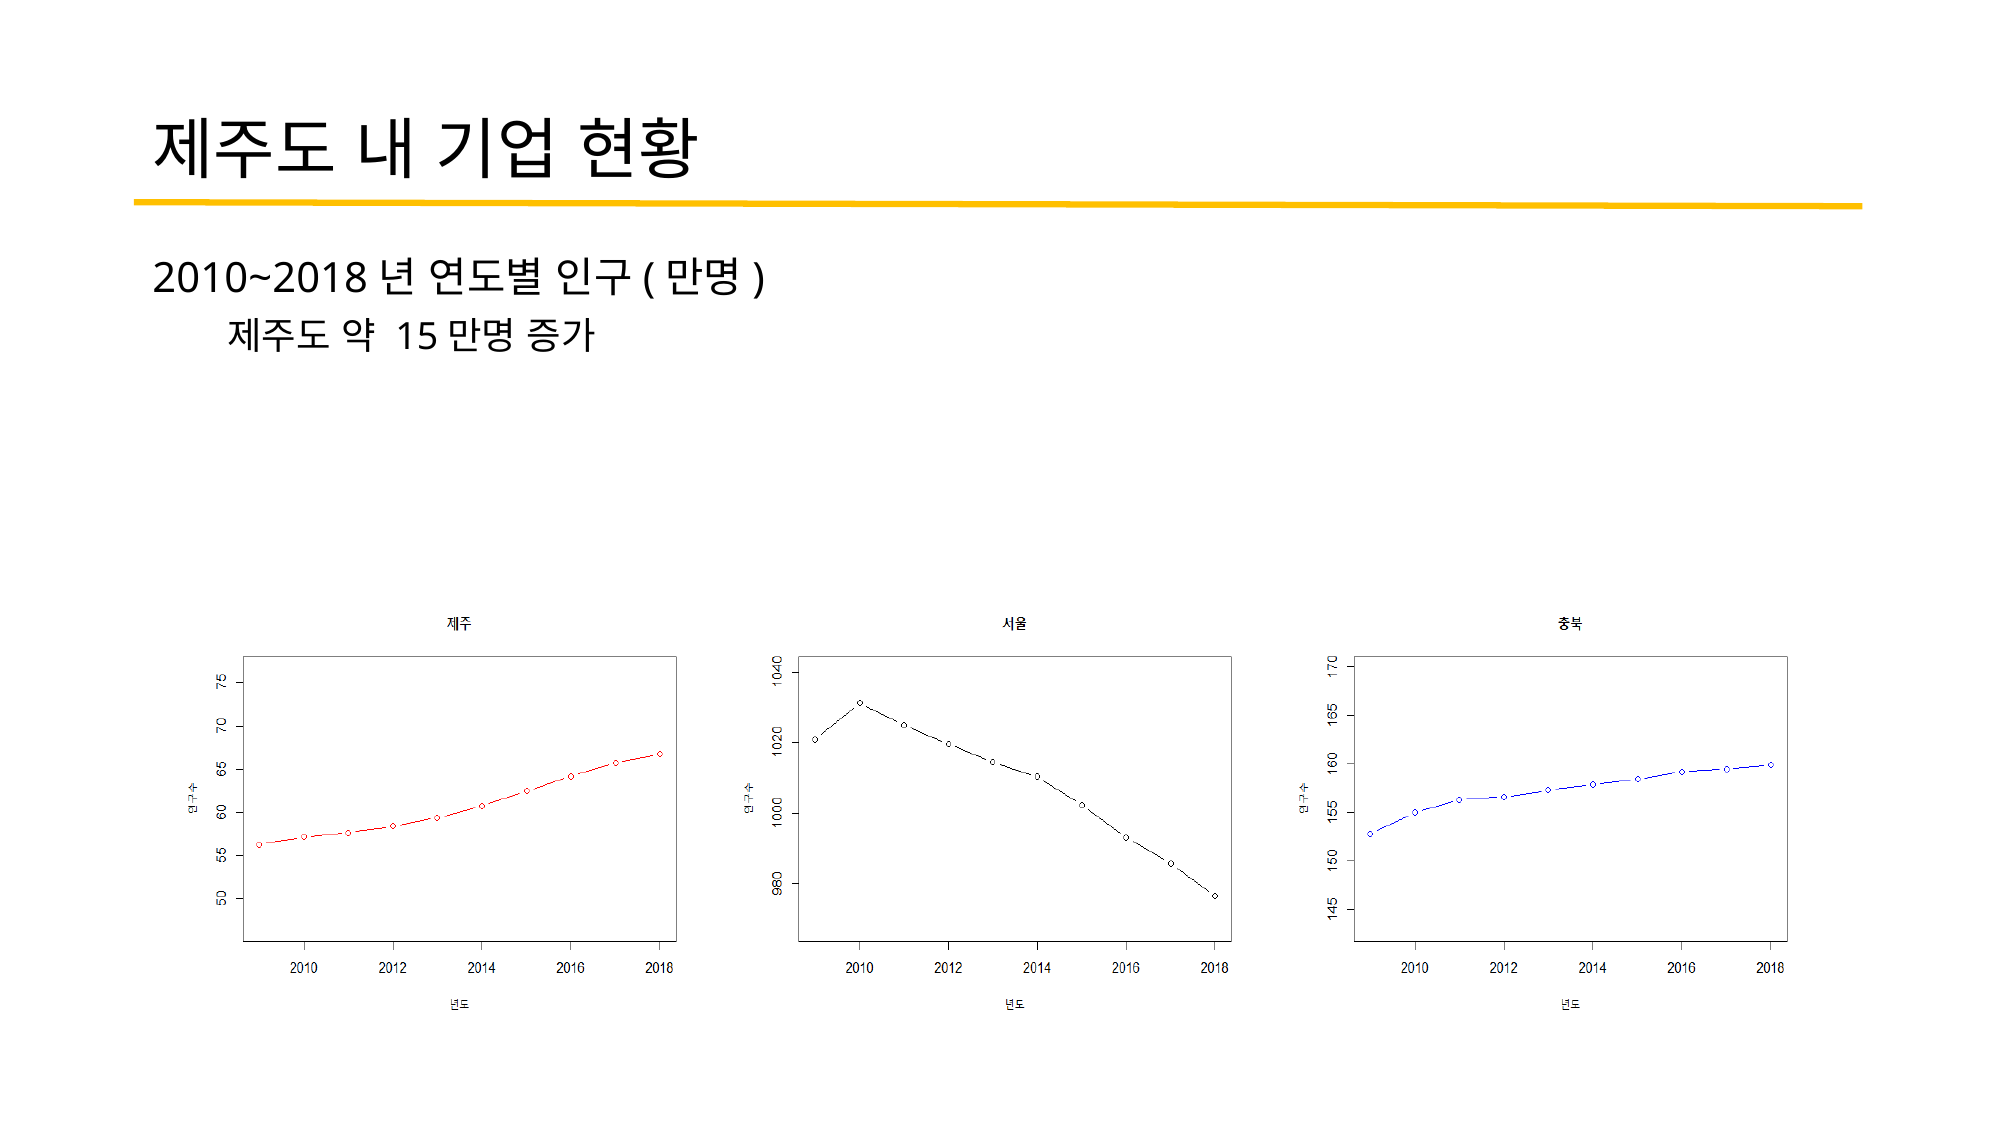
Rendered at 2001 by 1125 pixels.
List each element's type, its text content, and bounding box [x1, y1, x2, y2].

title 제주도 내 기업 현황 [137, 59, 950, 243]
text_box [182, 586, 1818, 1029]
list 2010~2018년 연도별 인구(만명) 제주도 약 15만명 증가 [137, 243, 1863, 1014]
